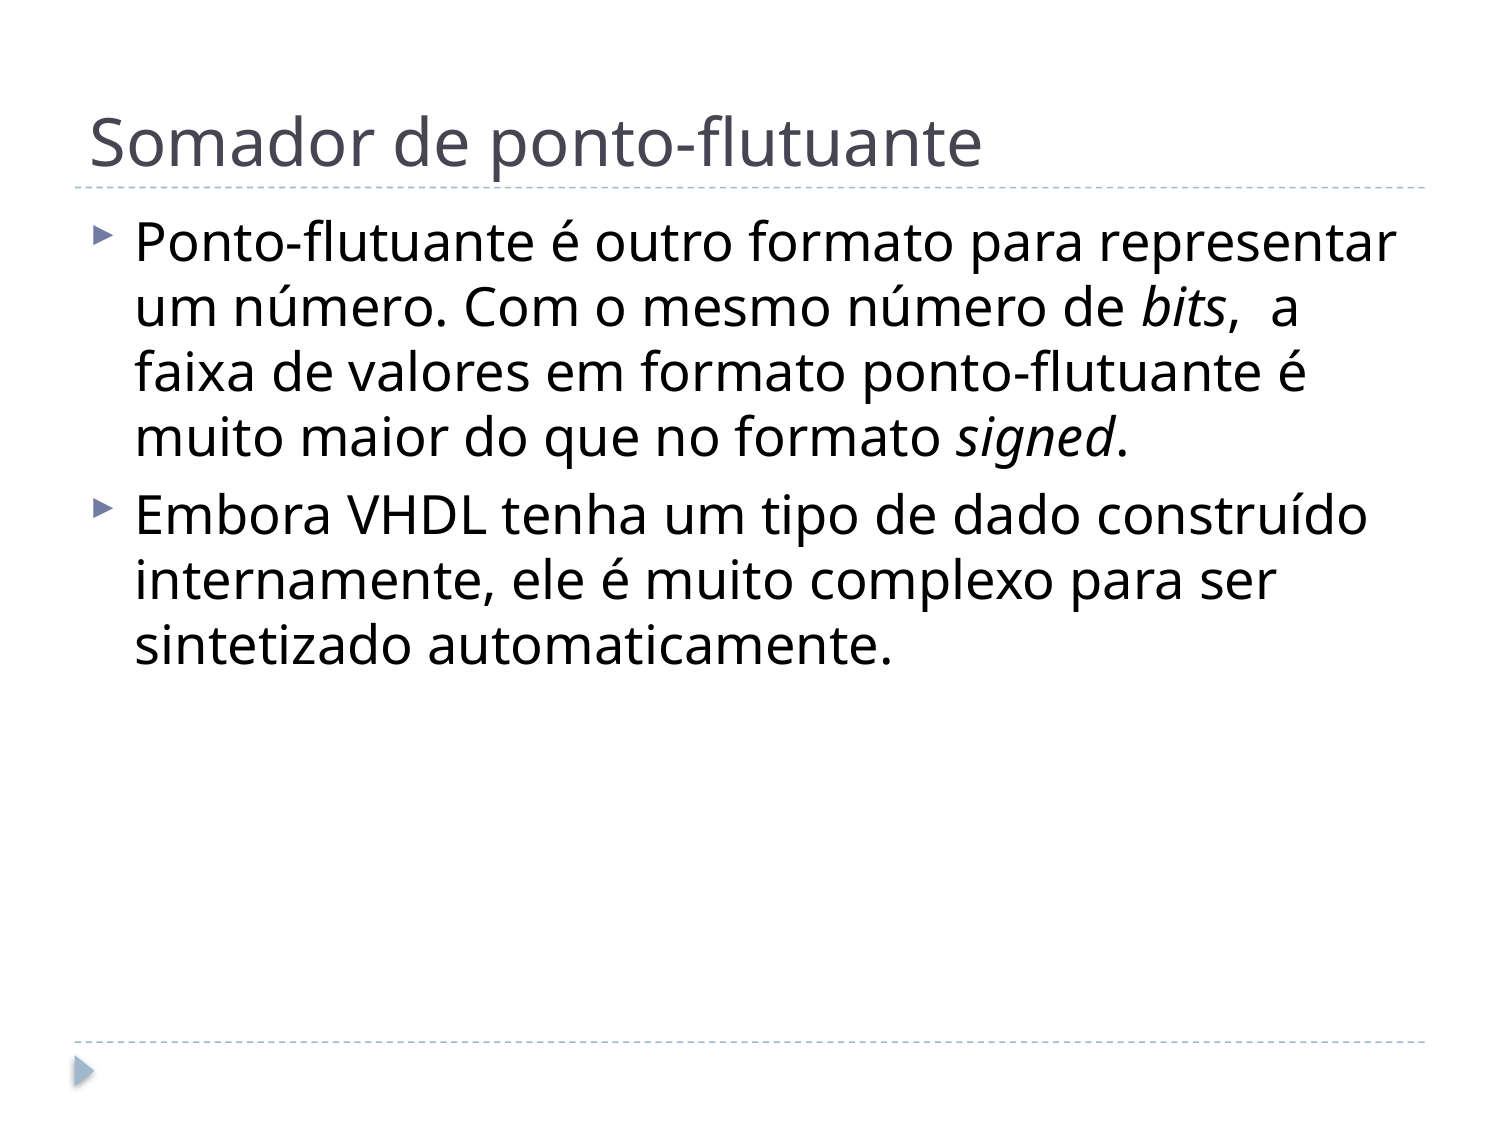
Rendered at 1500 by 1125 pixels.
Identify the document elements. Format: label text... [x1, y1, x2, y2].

list Ponto-flutuante é outro formato para representar um número. Com o mesmo número de bits, a faixa de valores em formato ponto-flutuante é muito maior do que no formato signed. Embora VHDL tenha um tipo de dado construído internamente, ele é muito complexo para ser sintetizado automaticamente. [75, 200, 1425, 1010]
title Somador de ponto-flutuante [75, 24, 1425, 188]
